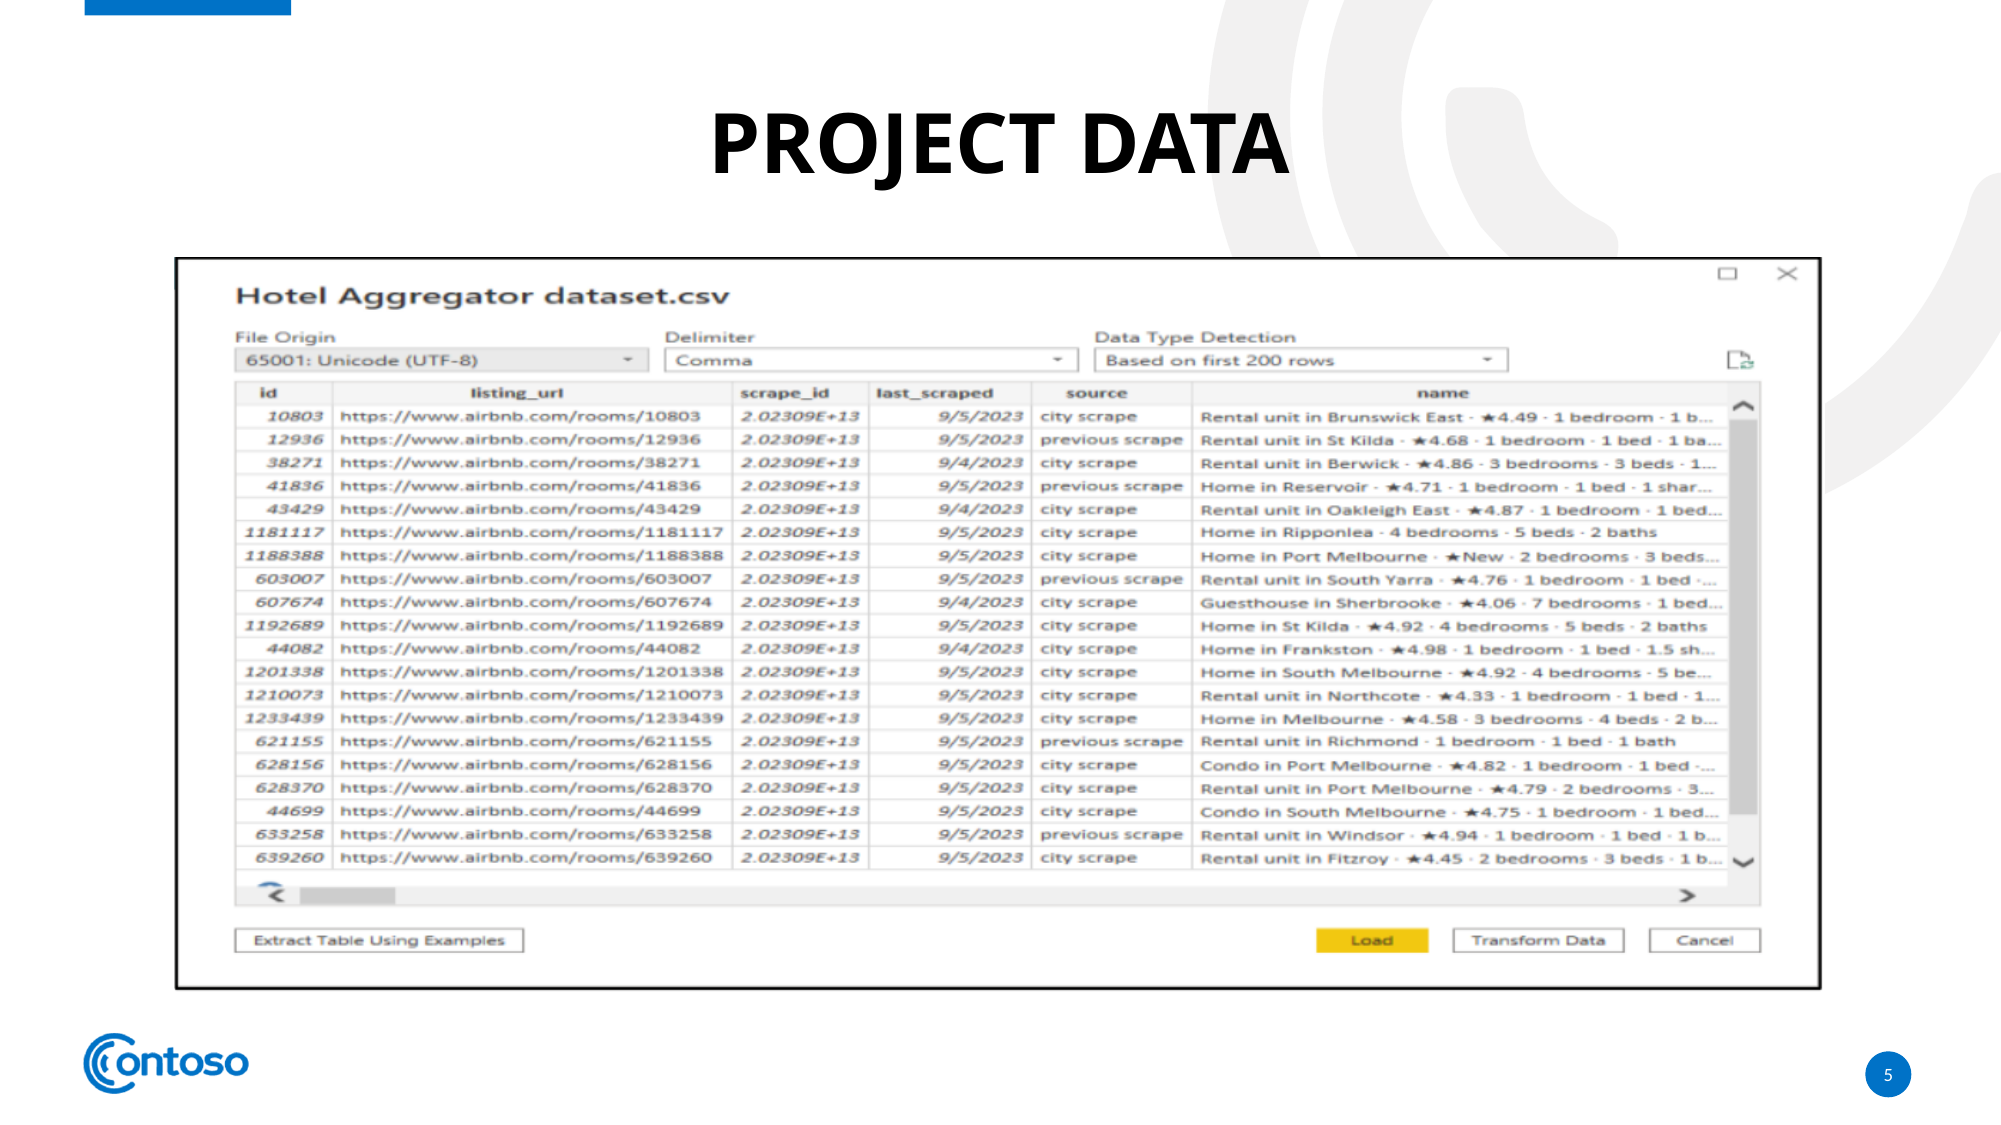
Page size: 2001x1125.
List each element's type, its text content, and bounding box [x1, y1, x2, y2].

title Project data [84, 40, 1914, 192]
picture [174, 257, 1825, 993]
slide_number 5 [1864, 1059, 1913, 1090]
picture [77, 1027, 254, 1095]
